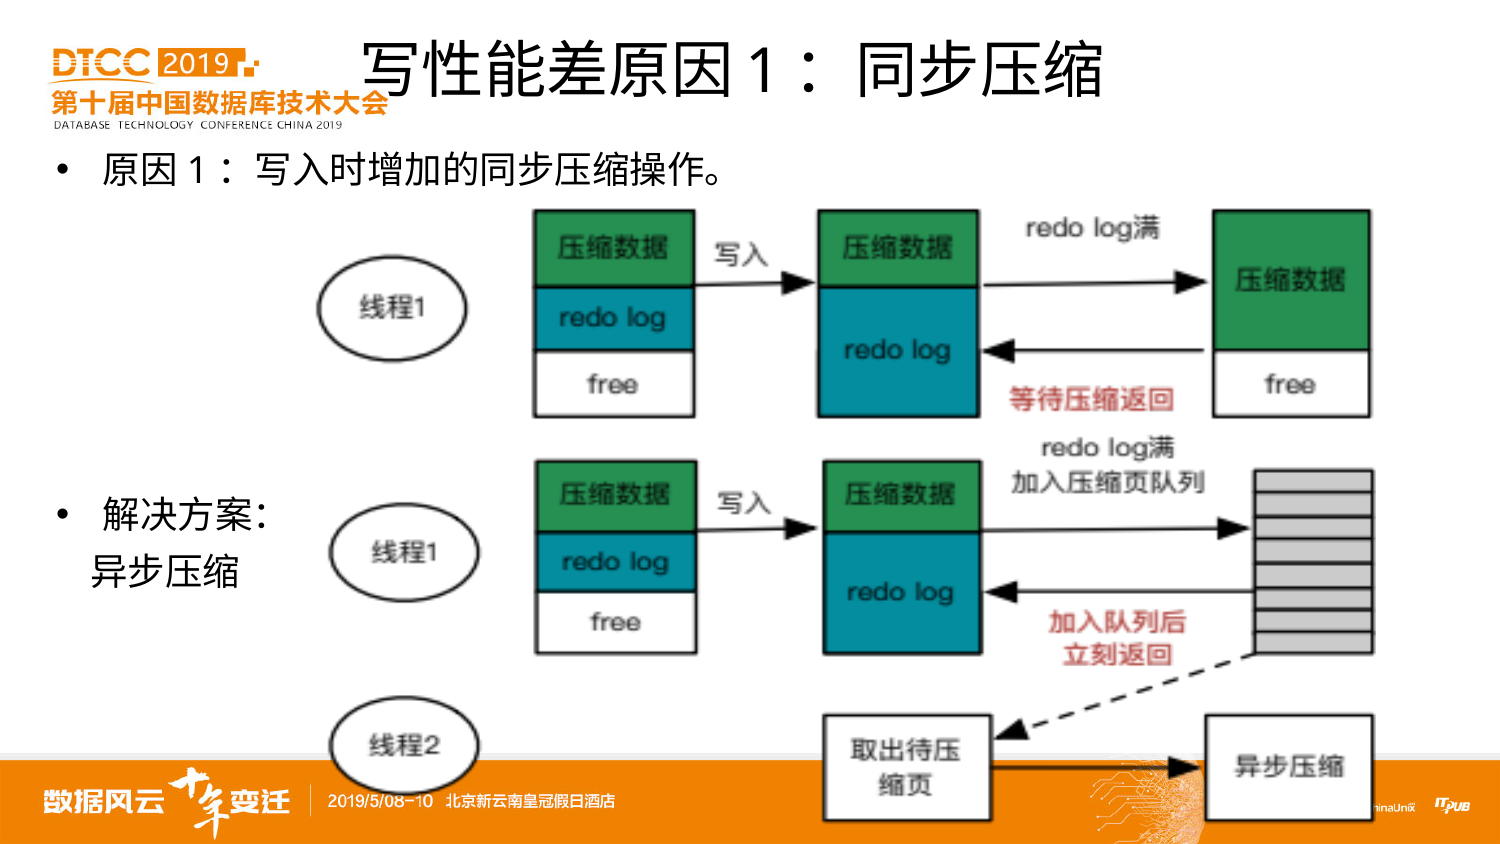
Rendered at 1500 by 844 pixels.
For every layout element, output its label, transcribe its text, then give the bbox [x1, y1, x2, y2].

title 写性能差原因1：同步压缩 [324, 0, 1140, 139]
text_box 原因1：写入时增加的同步压缩操作。 解决方案： 异步压缩 [41, 138, 857, 794]
picture [0, 0, 1500, 844]
